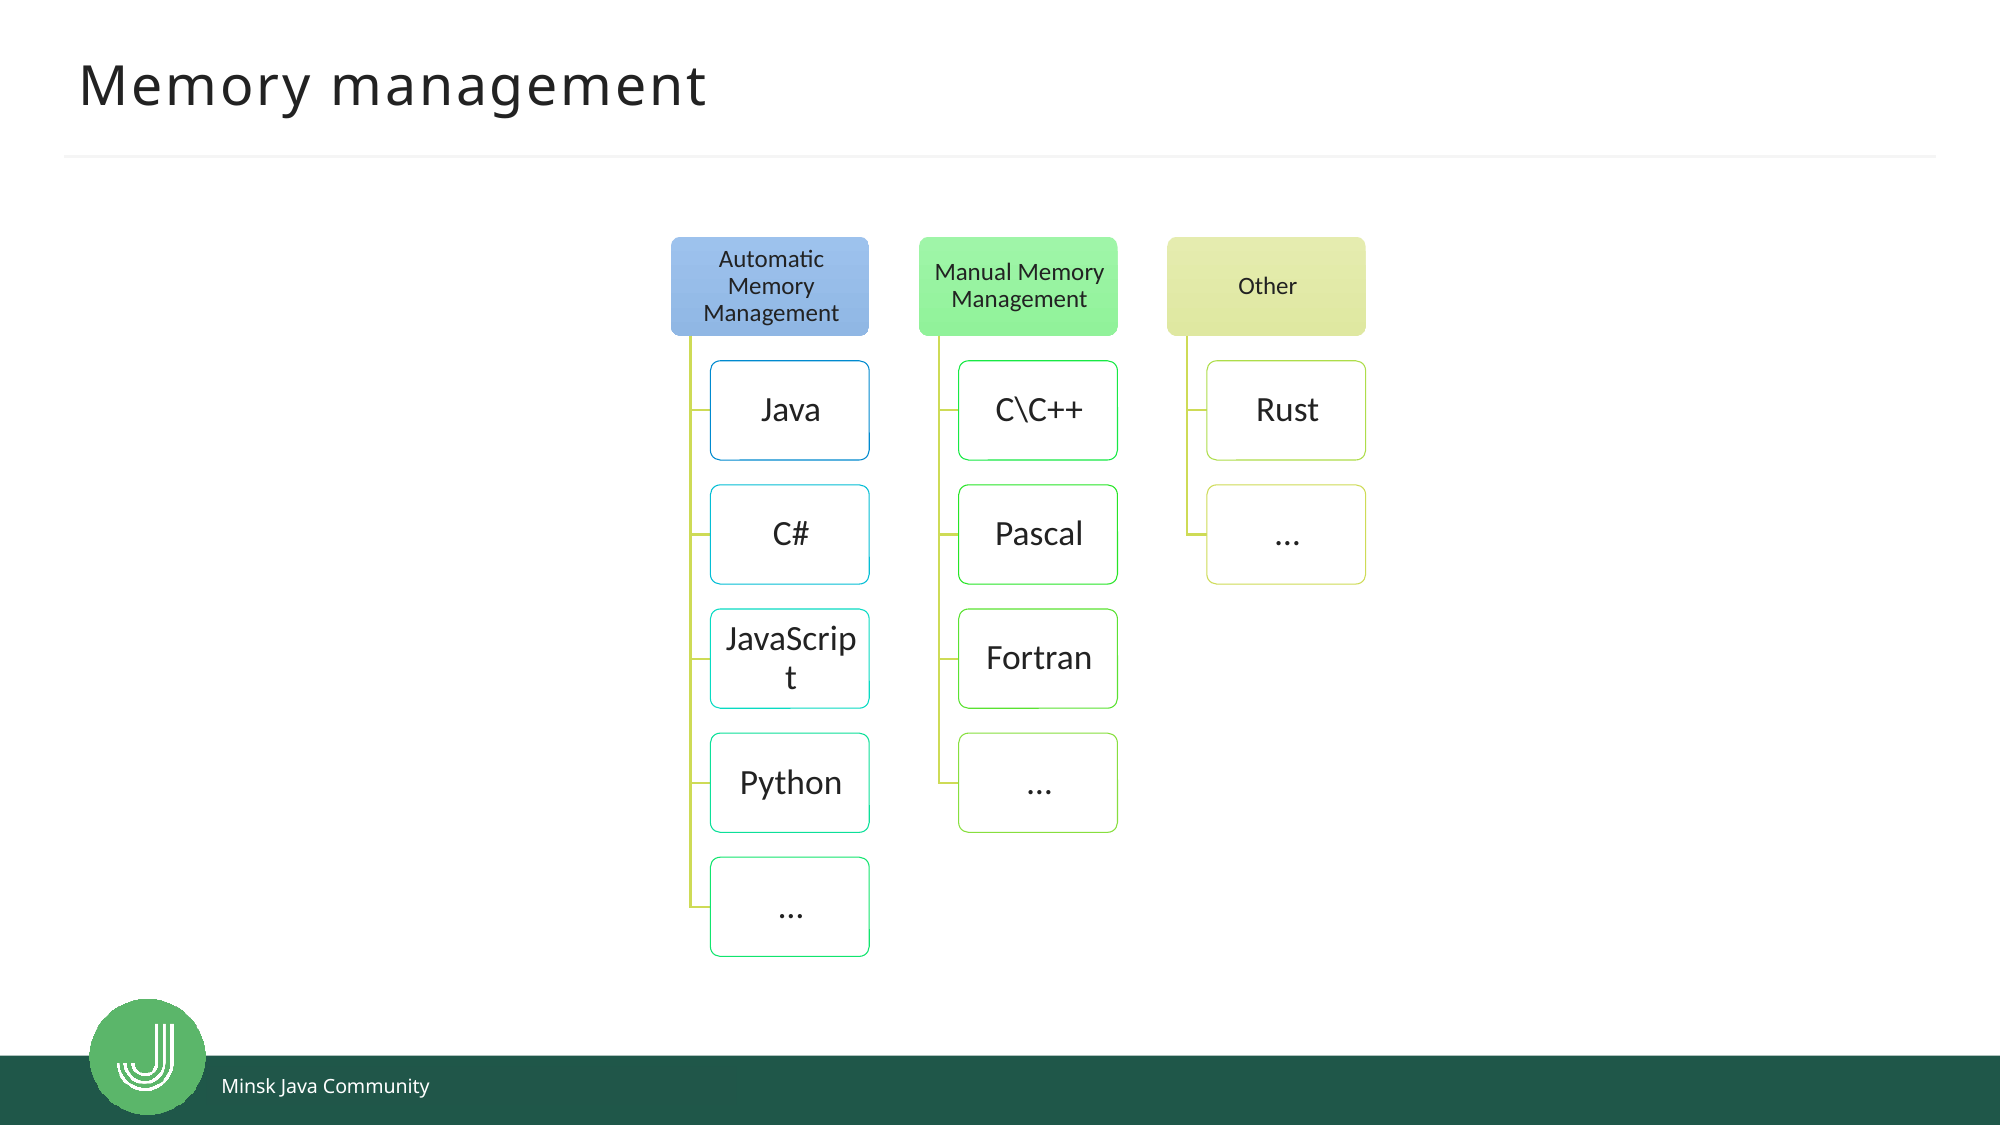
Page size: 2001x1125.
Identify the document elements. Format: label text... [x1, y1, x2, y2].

picture [87, 996, 207, 1116]
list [313, 236, 1724, 958]
title Memory management [78, 50, 1922, 116]
